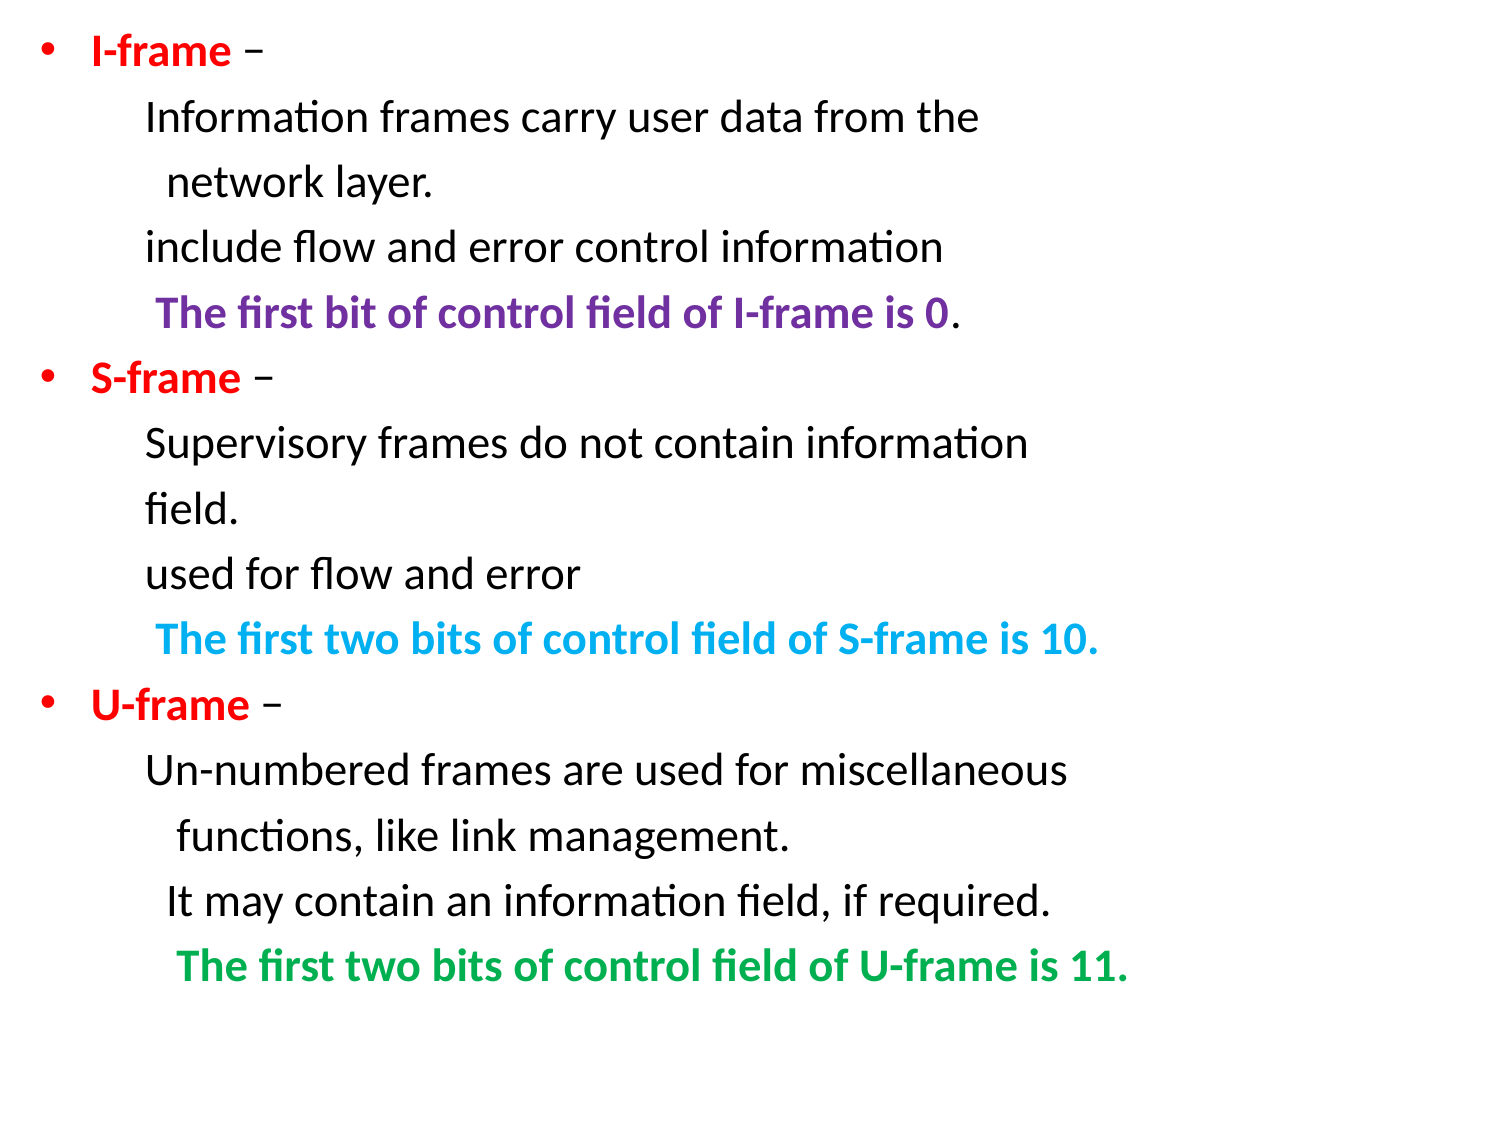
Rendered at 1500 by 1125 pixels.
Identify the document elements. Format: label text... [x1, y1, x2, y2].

list I-frame − Information frames carry user data from the network layer. include flow and error control information The first bit of control field of I-frame is 0. S-frame − Supervisory frames do not contain information field. used for flow and error The first two bits of control field of S-frame is 10. U-frame − Un-numbered frames are used for miscellaneous functions, like link management. It may contain an information field, if required. The first two bits of control field of U-frame is 11. [24, 12, 1488, 1005]
